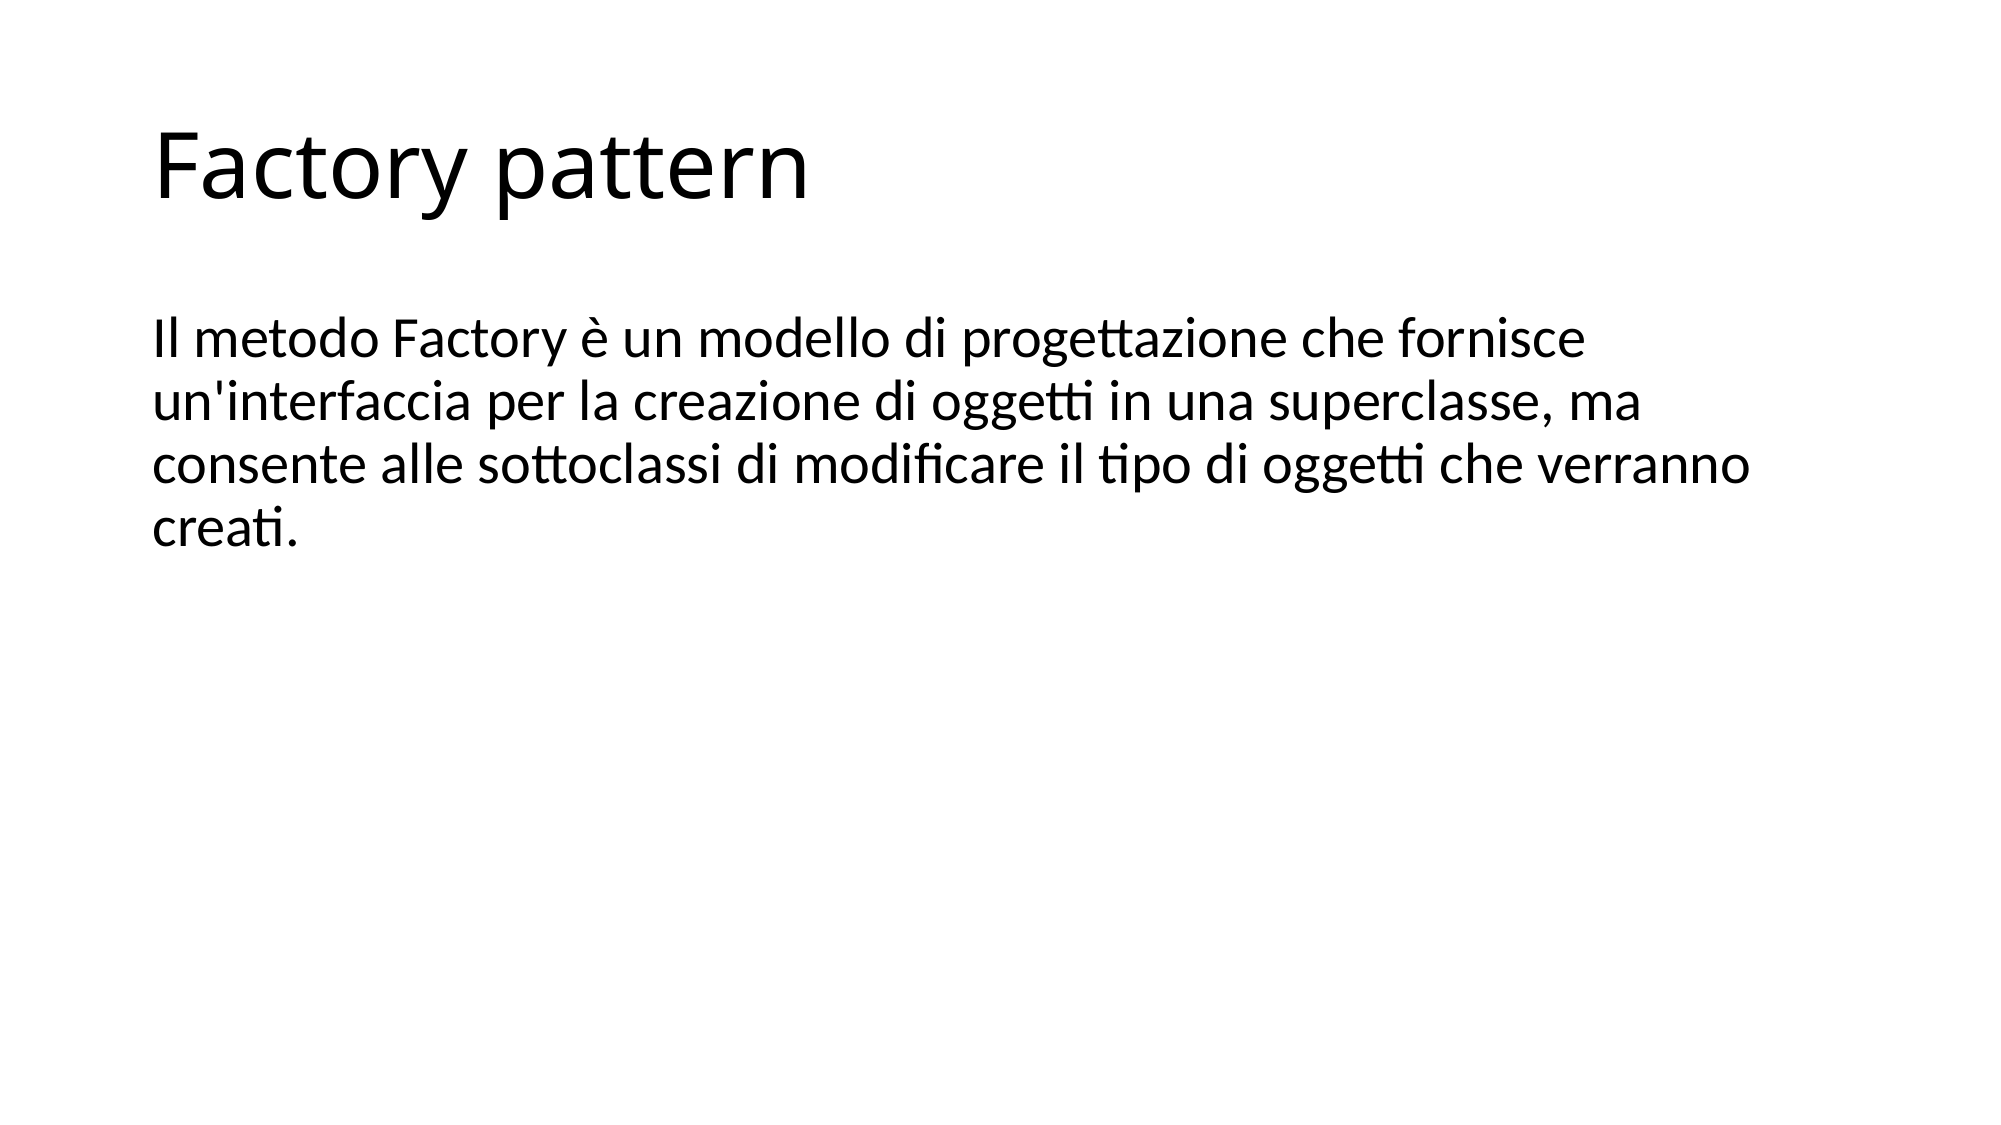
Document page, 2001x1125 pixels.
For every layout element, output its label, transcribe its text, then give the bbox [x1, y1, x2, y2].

title Factory pattern [137, 59, 1863, 278]
list Il metodo Factory è un modello di progettazione che fornisce un'interfaccia per la creazione di oggetti in una superclasse, ma consente alle sottoclassi di modificare il tipo di oggetti che verranno creati. [137, 299, 1863, 1014]
